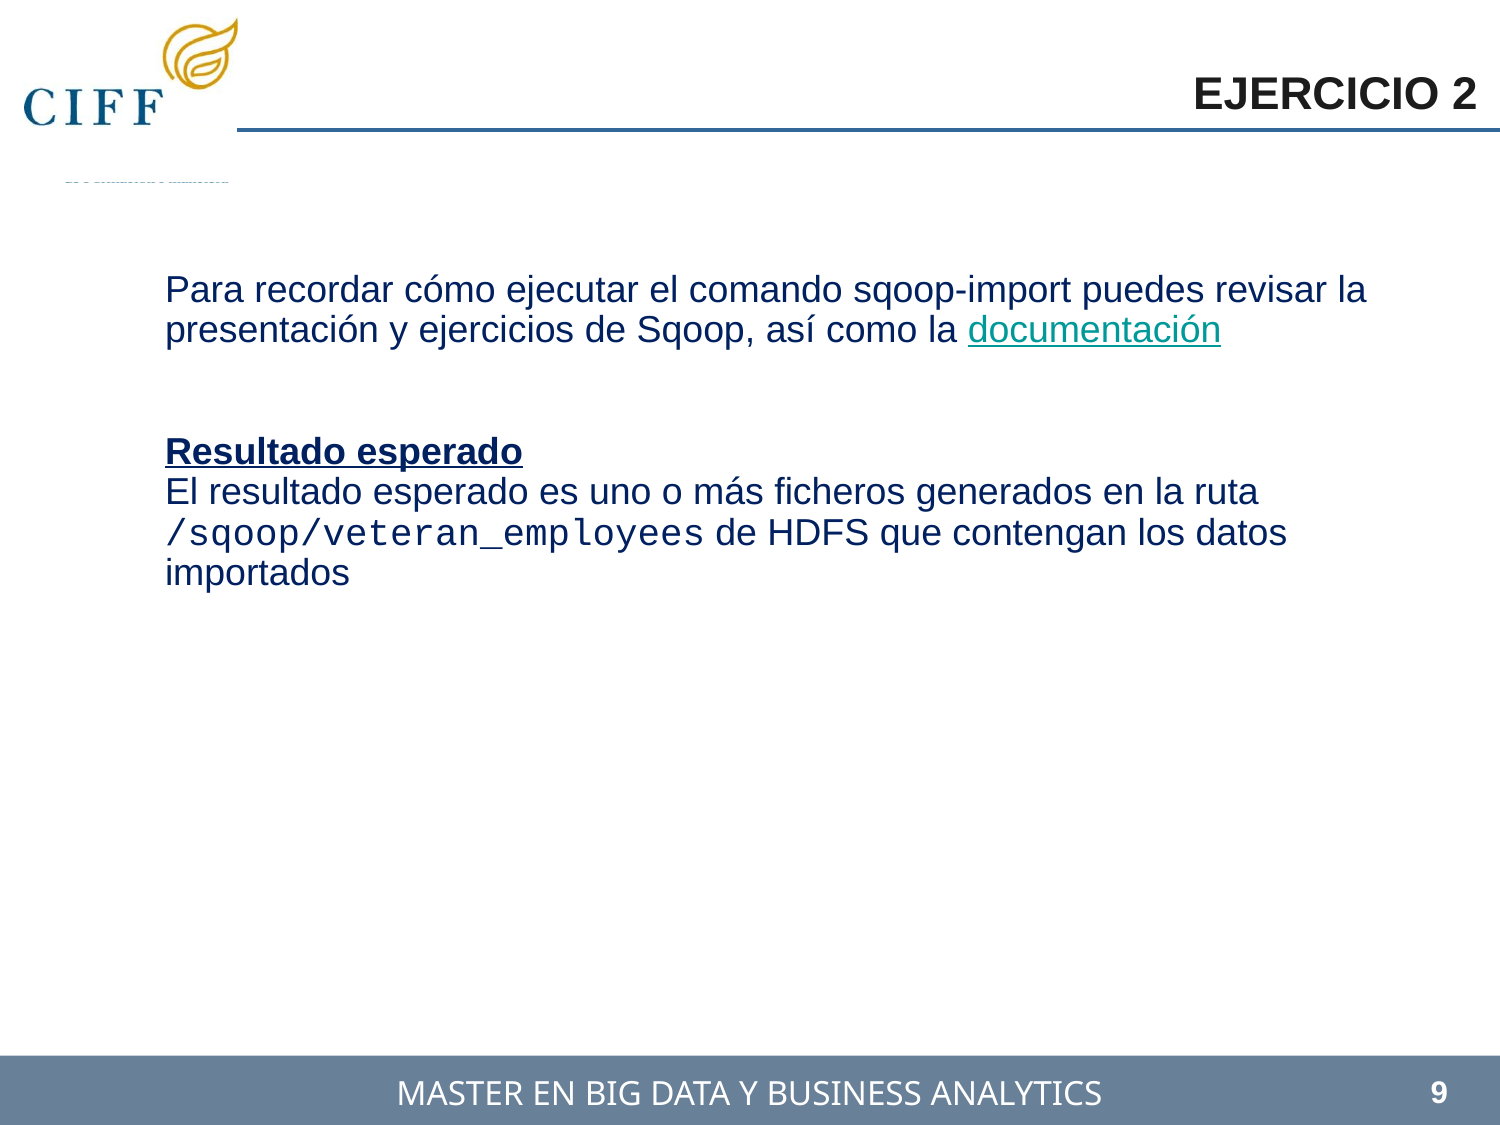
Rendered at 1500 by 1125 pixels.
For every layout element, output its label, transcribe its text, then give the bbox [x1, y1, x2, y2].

list Para recordar cómo ejecutar el comando sqoop-import puedes revisar la presentación y ejercicios de Sqoop, así como la documentación Resultado esperado El resultado esperado es uno o más ficheros generados en la ruta /sqoop/veteran_employees de HDFS que contengan los datos importados [75, 262, 1425, 1005]
text_box EJERCICIO 2 [260, 55, 1493, 244]
picture [24, 17, 238, 129]
text_box 9 [1385, 1064, 1493, 1121]
